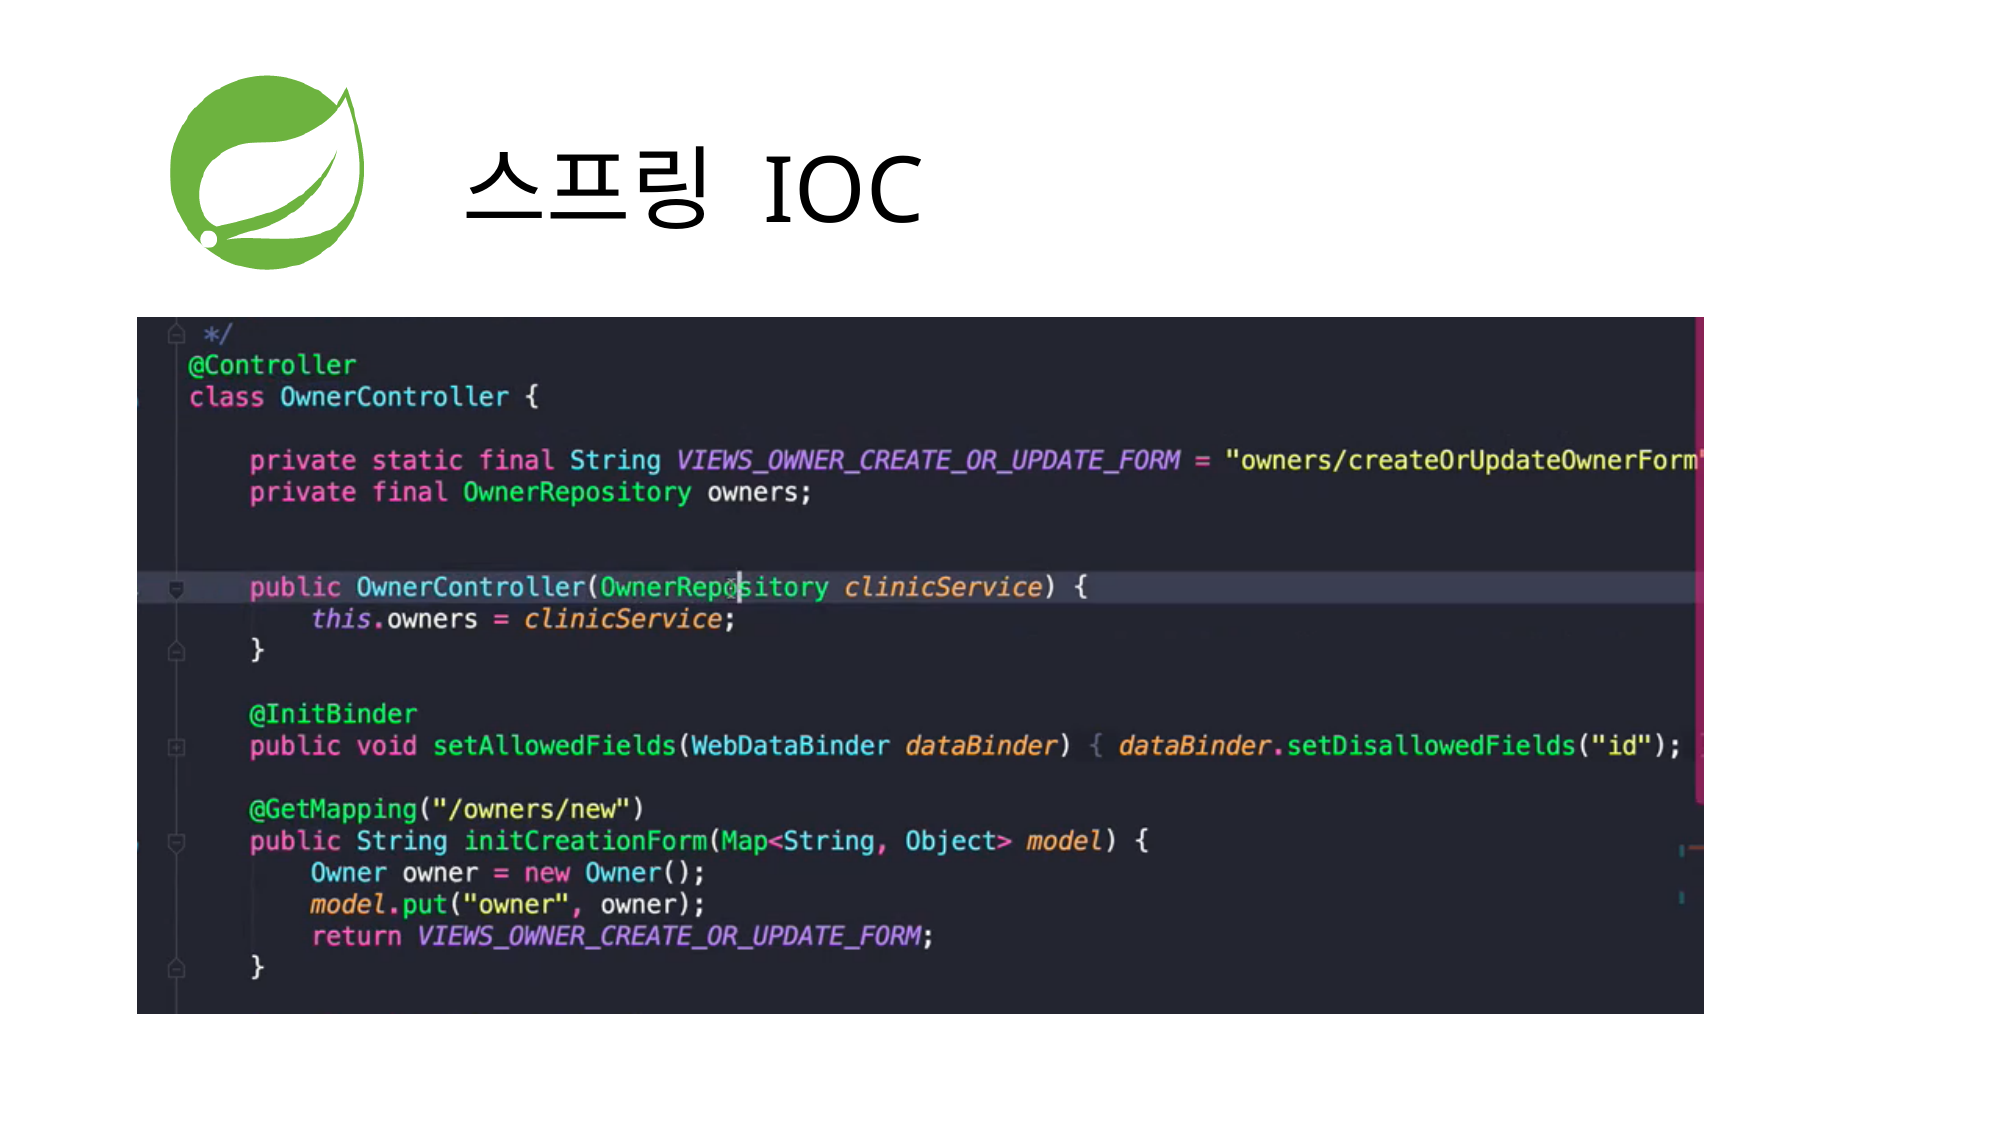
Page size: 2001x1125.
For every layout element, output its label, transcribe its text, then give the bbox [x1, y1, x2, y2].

picture [137, 61, 381, 300]
picture [137, 317, 1704, 1014]
list [137, 299, 1863, 1014]
title 스프링 IOC [447, 83, 2000, 302]
